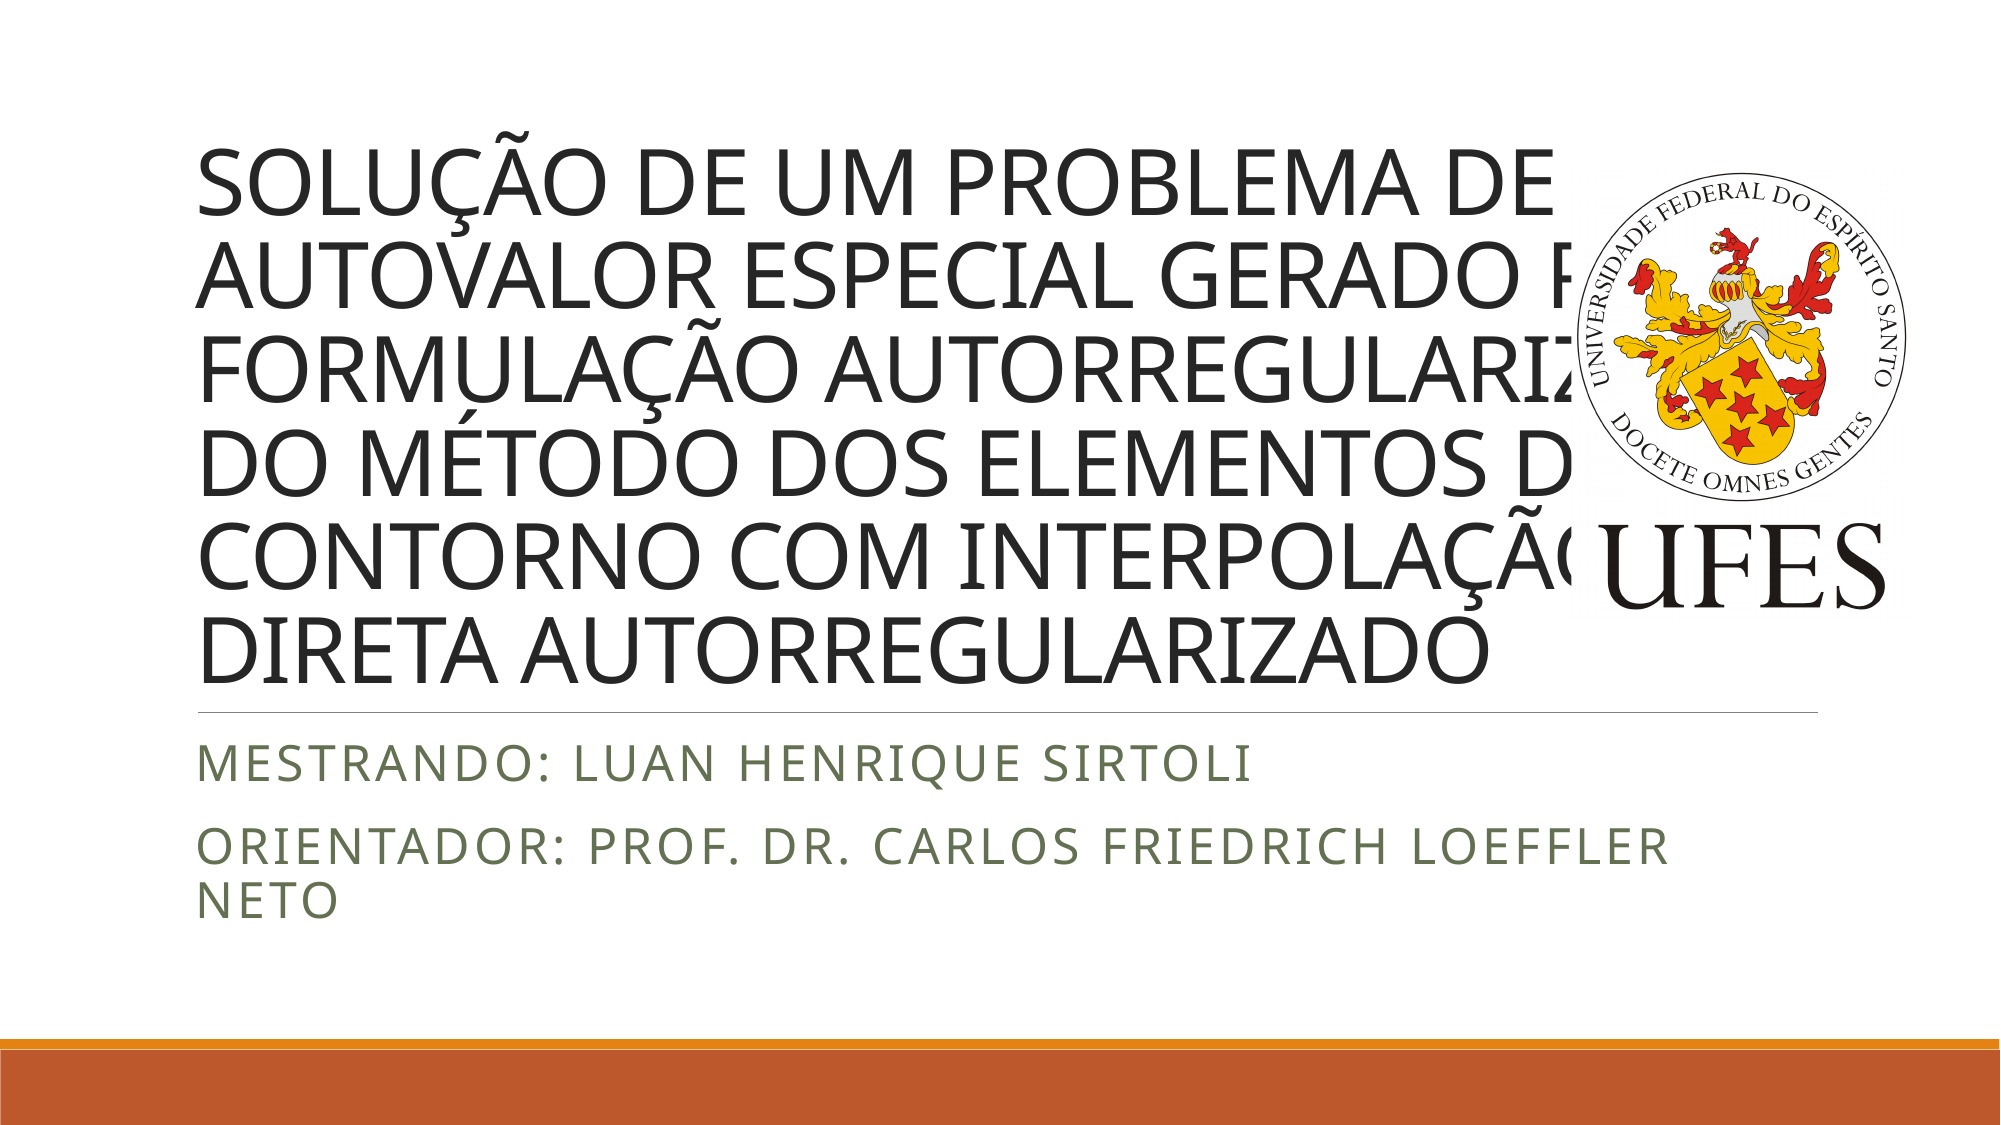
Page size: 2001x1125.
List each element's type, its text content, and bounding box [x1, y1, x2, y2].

title SOLUÇÃO DE UM PROBLEMA DE AUTOVALOR ESPECIAL GERADO PELA FORMULAÇÃO AUTORREGULARIZADA DO MÉTODO DOS ELEMENTOS DE CONTORNO COM INTERPOLAÇÃO DIRETA AUTORREGULARIZADO [180, 124, 1830, 710]
picture [1570, 167, 1915, 621]
subtitle Mestrando: Luan Henrique Sirtoli Orientador: PROF. DR. Carlos Friedrich Loeffler Neto [180, 730, 1831, 919]
